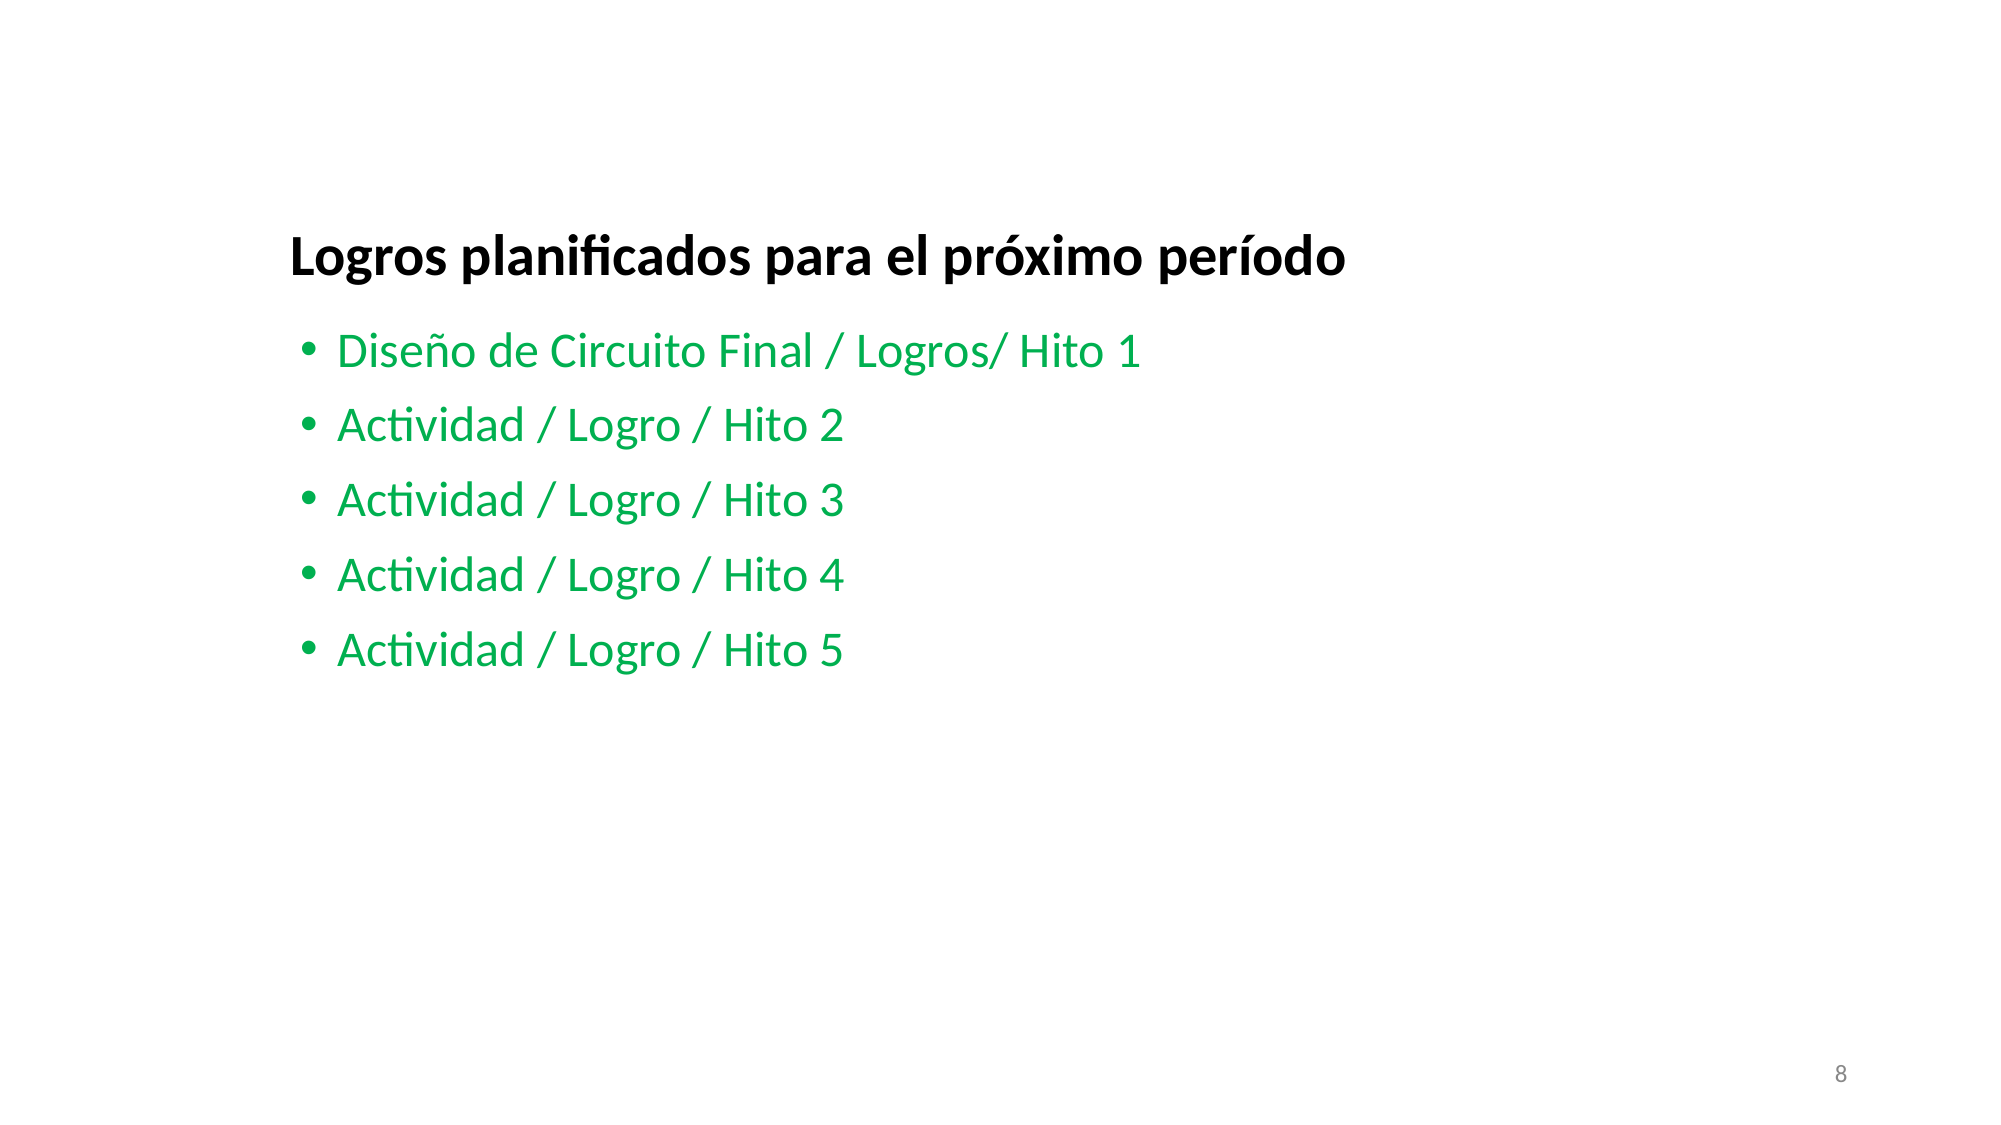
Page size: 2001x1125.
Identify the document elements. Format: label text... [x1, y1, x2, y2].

text_box Logros planificados para el próximo período [275, 222, 1551, 282]
list Diseño de Circuito Final / Logros/ Hito 1 Actividad / Logro / Hito 2 Actividad / Logro / Hito 3 Actividad / Logro / Hito 4 Actividad / Logro / Hito 5 [285, 316, 1640, 997]
slide_number 8 [1412, 1042, 1863, 1103]
